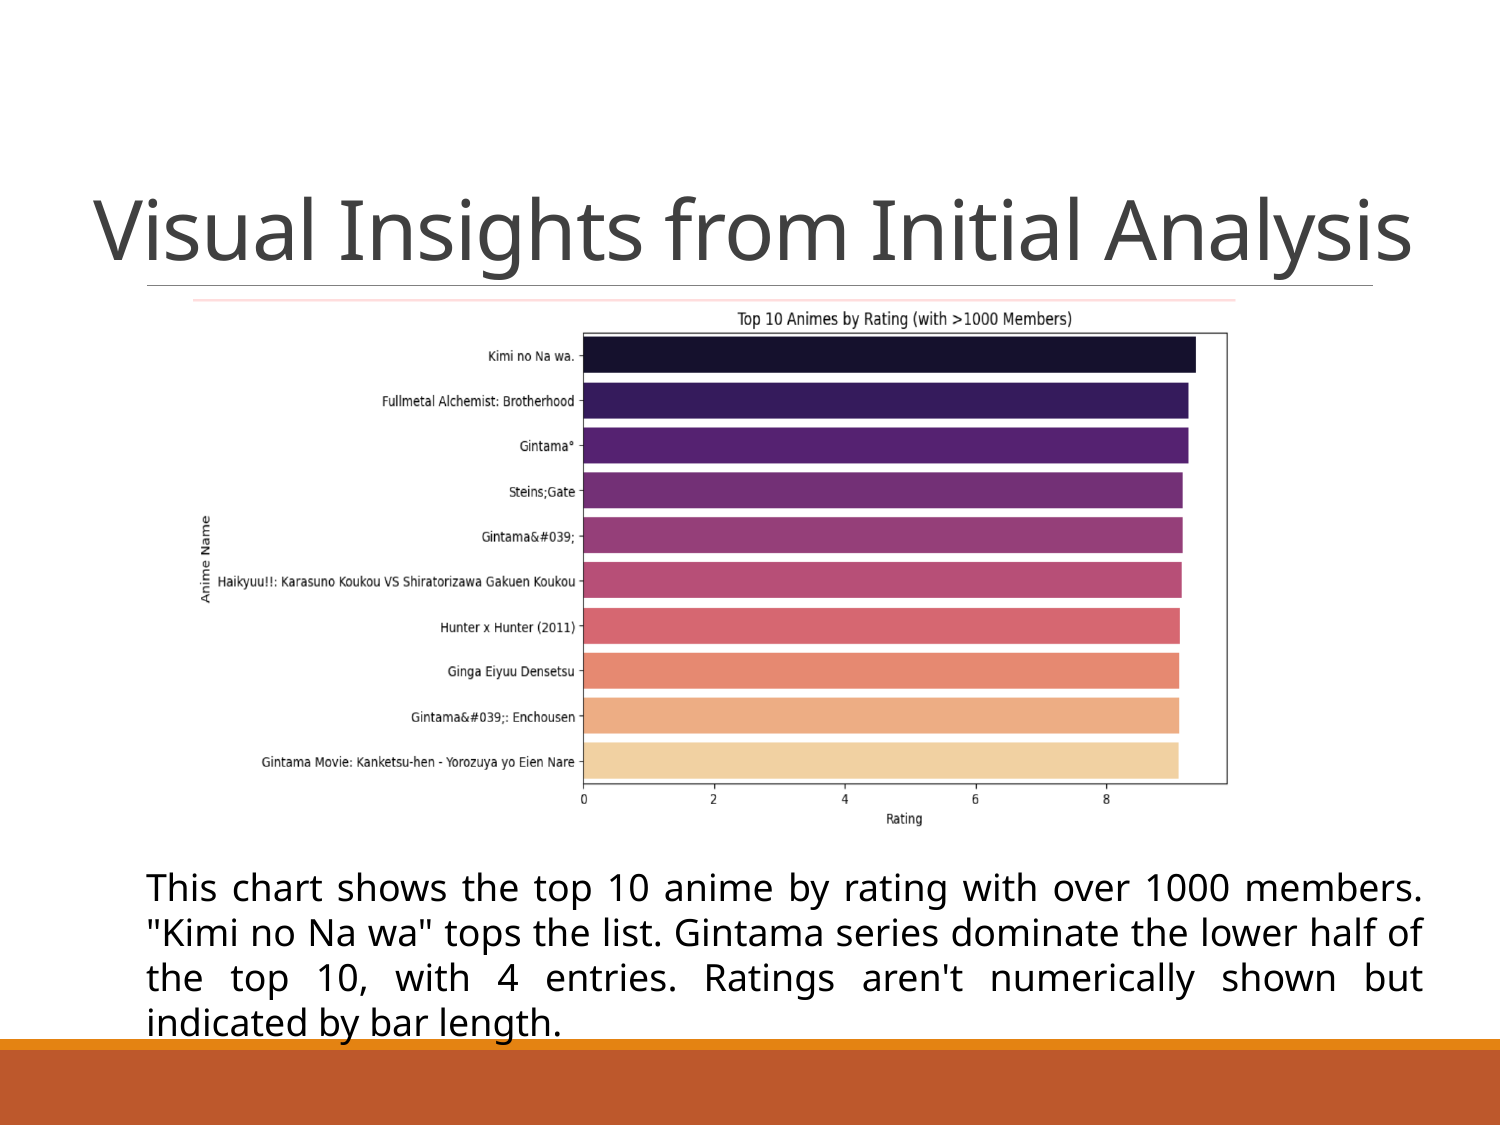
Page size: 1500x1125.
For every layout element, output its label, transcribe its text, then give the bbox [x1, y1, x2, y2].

text_box This chart shows the top 10 anime by rating with over 1000 members. "Kimi no Na wa" tops the list. Gintama series dominate the lower half of the top 10, with 4 entries. Ratings aren't numerically shown but indicated by bar length. [130, 856, 1440, 1052]
title Visual Insights from Initial Analysis [78, 47, 1454, 285]
picture [177, 299, 1256, 841]
